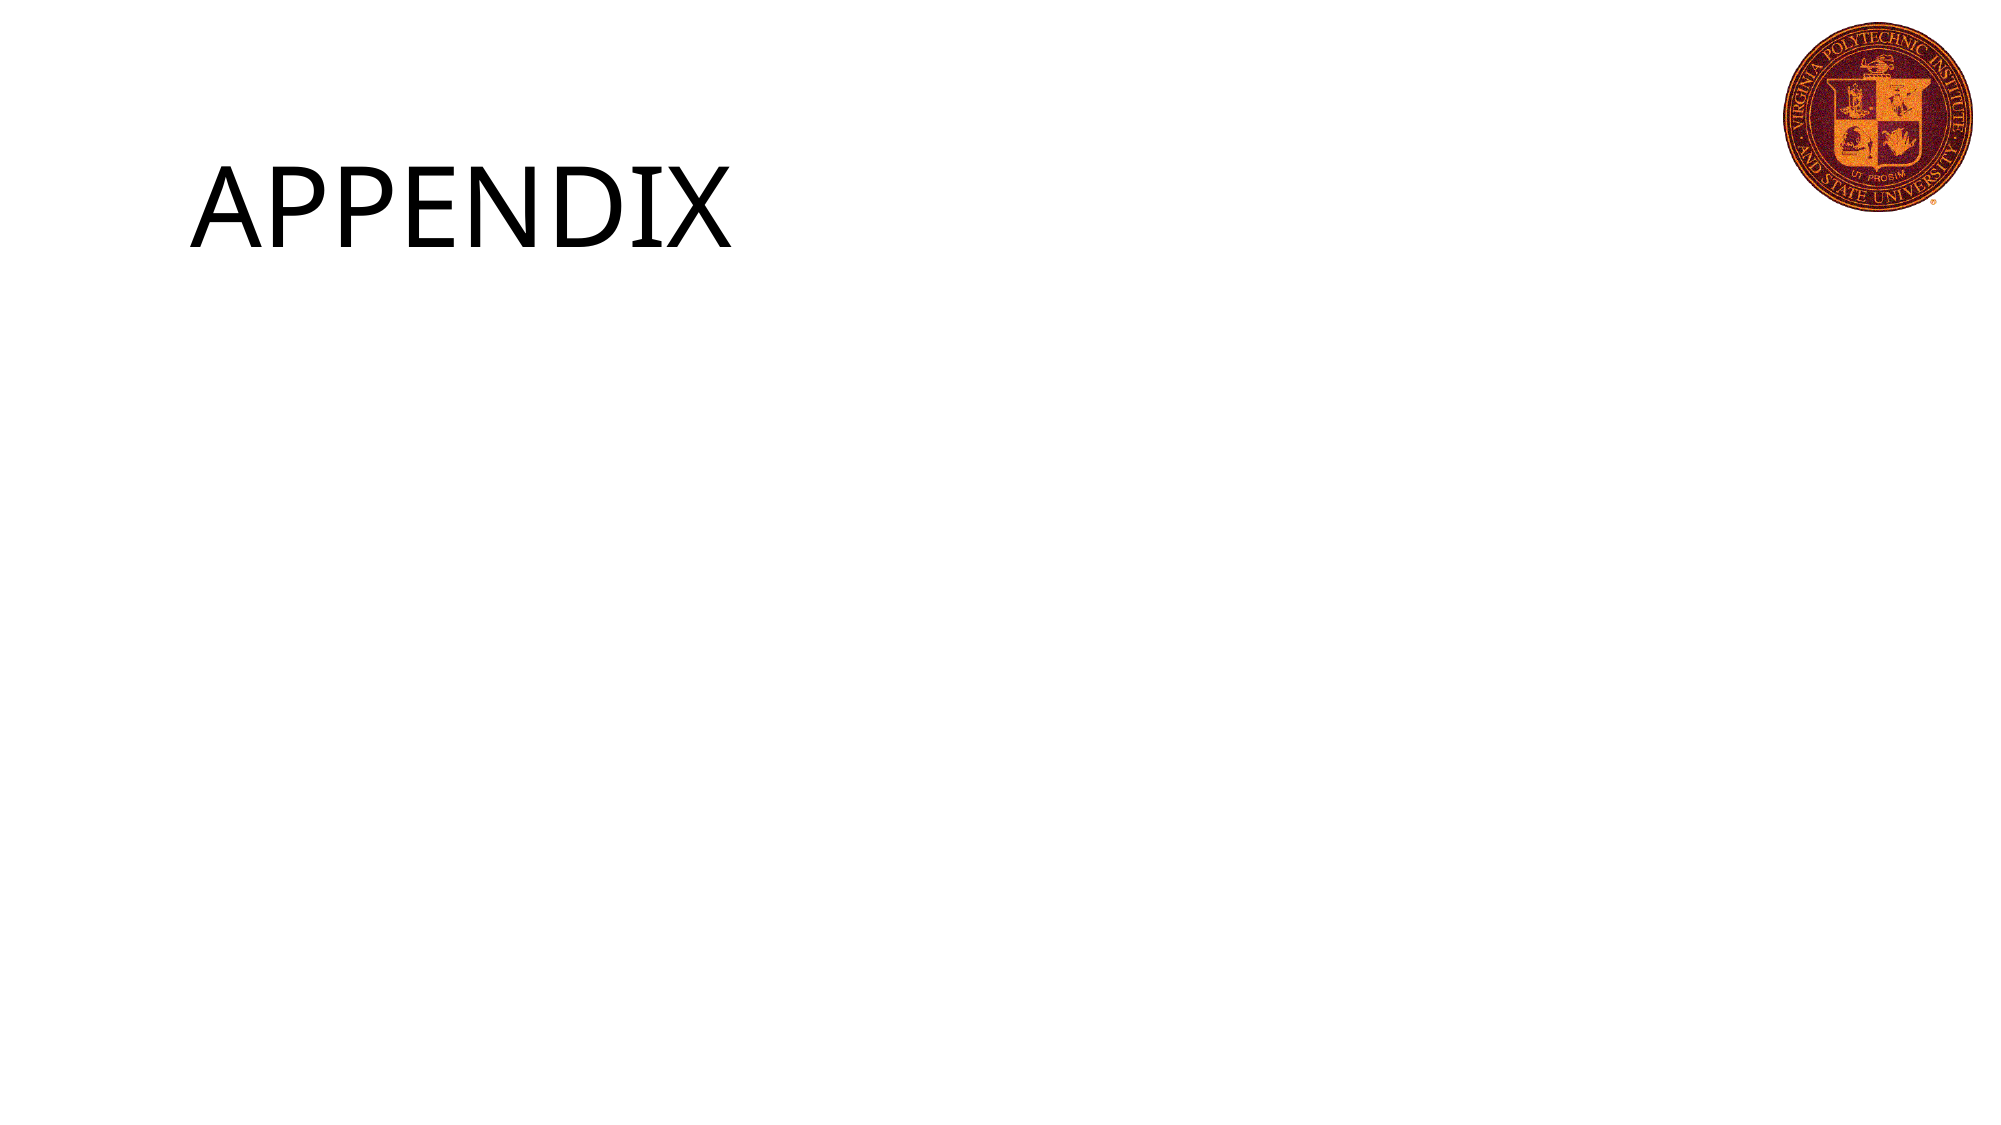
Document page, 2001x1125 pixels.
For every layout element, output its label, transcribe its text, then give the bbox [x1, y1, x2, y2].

picture [1783, 22, 1973, 212]
title Appendix [175, 79, 1826, 344]
